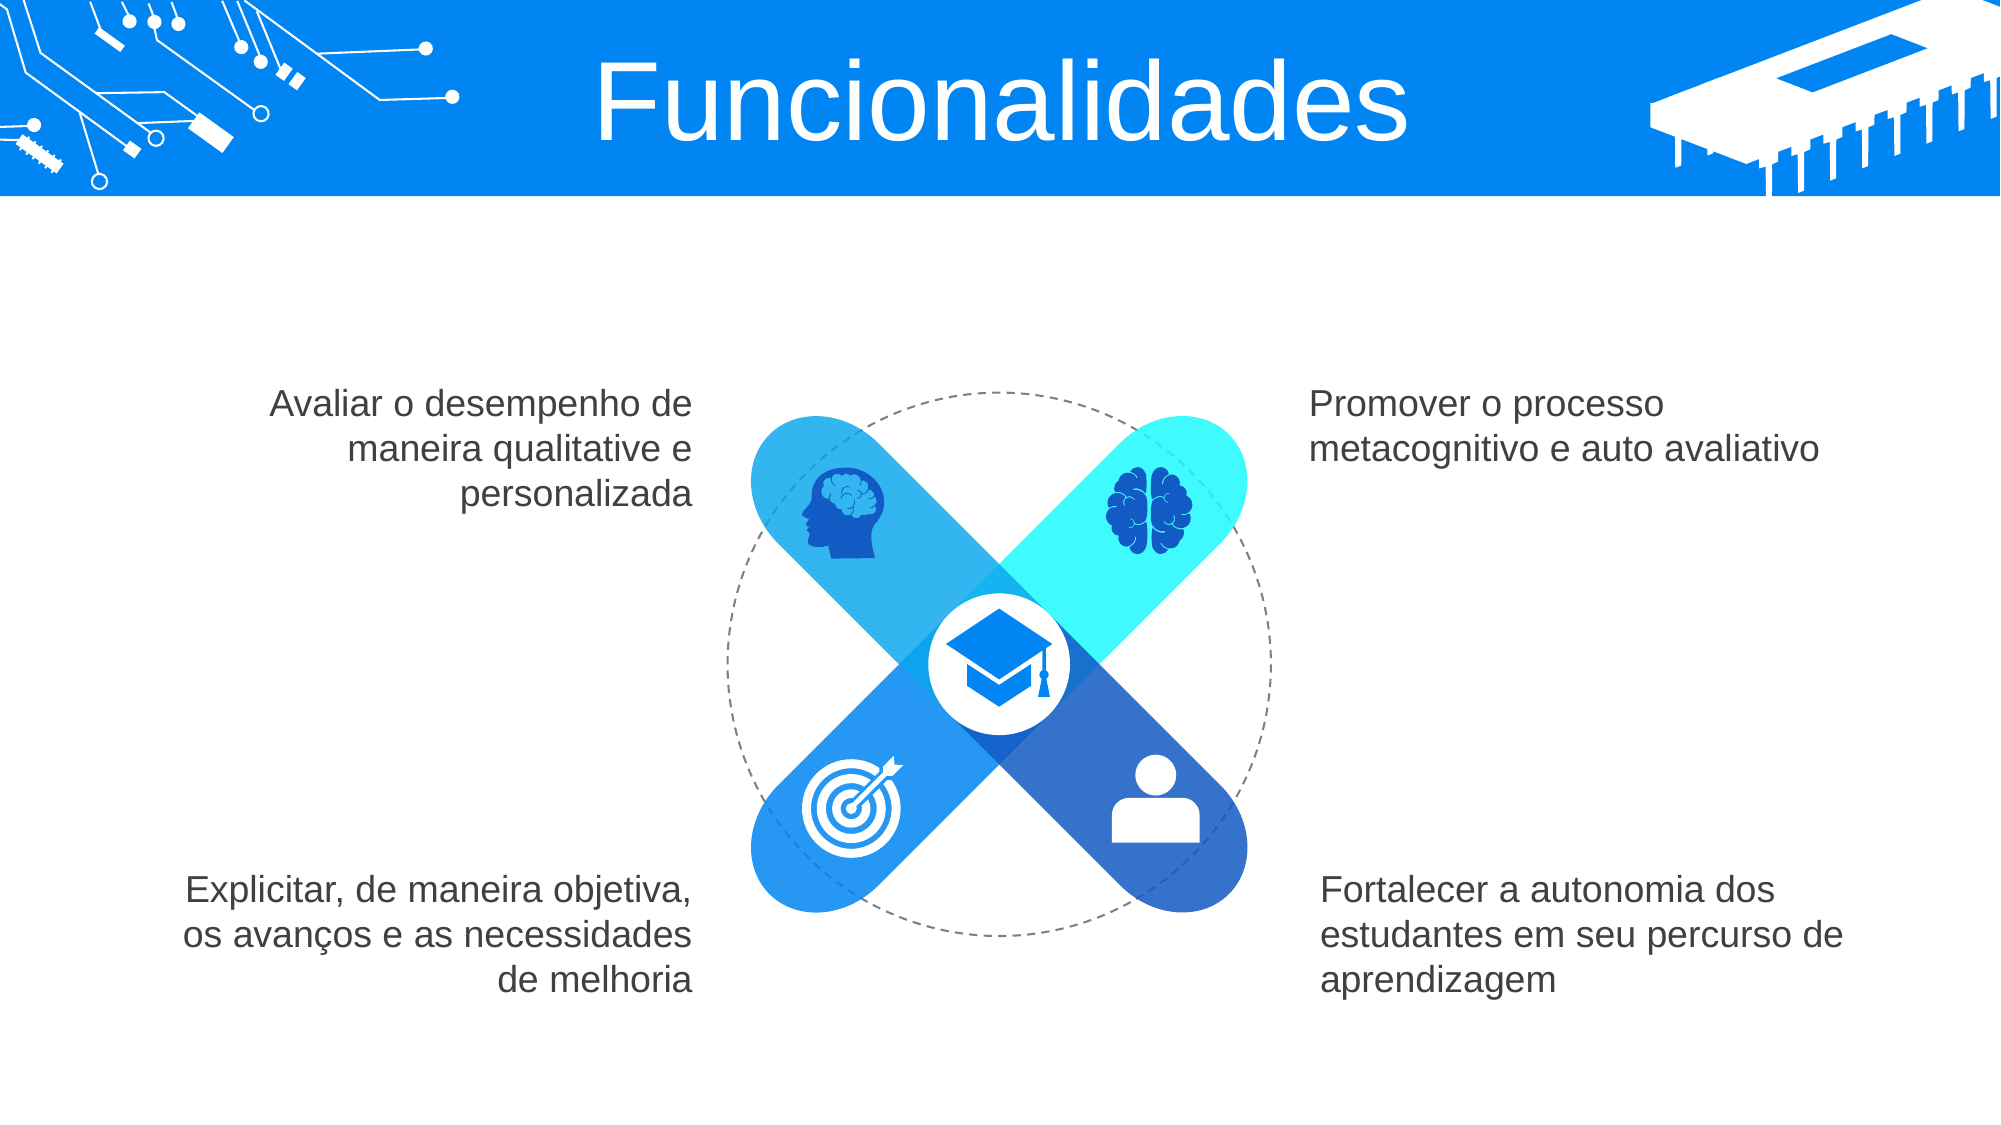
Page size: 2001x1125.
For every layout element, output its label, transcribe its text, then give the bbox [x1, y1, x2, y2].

list Funcionalidades [53, 44, 1952, 164]
text_box Fortalecer a autonomia dos estudantes em seu percurso de aprendizagem [1305, 857, 1865, 1008]
text_box Explicitar, de maneira objetiva, os avanços e as necessidades de melhoria [147, 857, 708, 1008]
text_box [674, 339, 1325, 990]
text_box Avaliar o desempenho de maneira qualitative e personalizada [147, 371, 674, 522]
text_box Promover o processo metacognitivo e auto avaliativo [1325, 371, 1854, 477]
